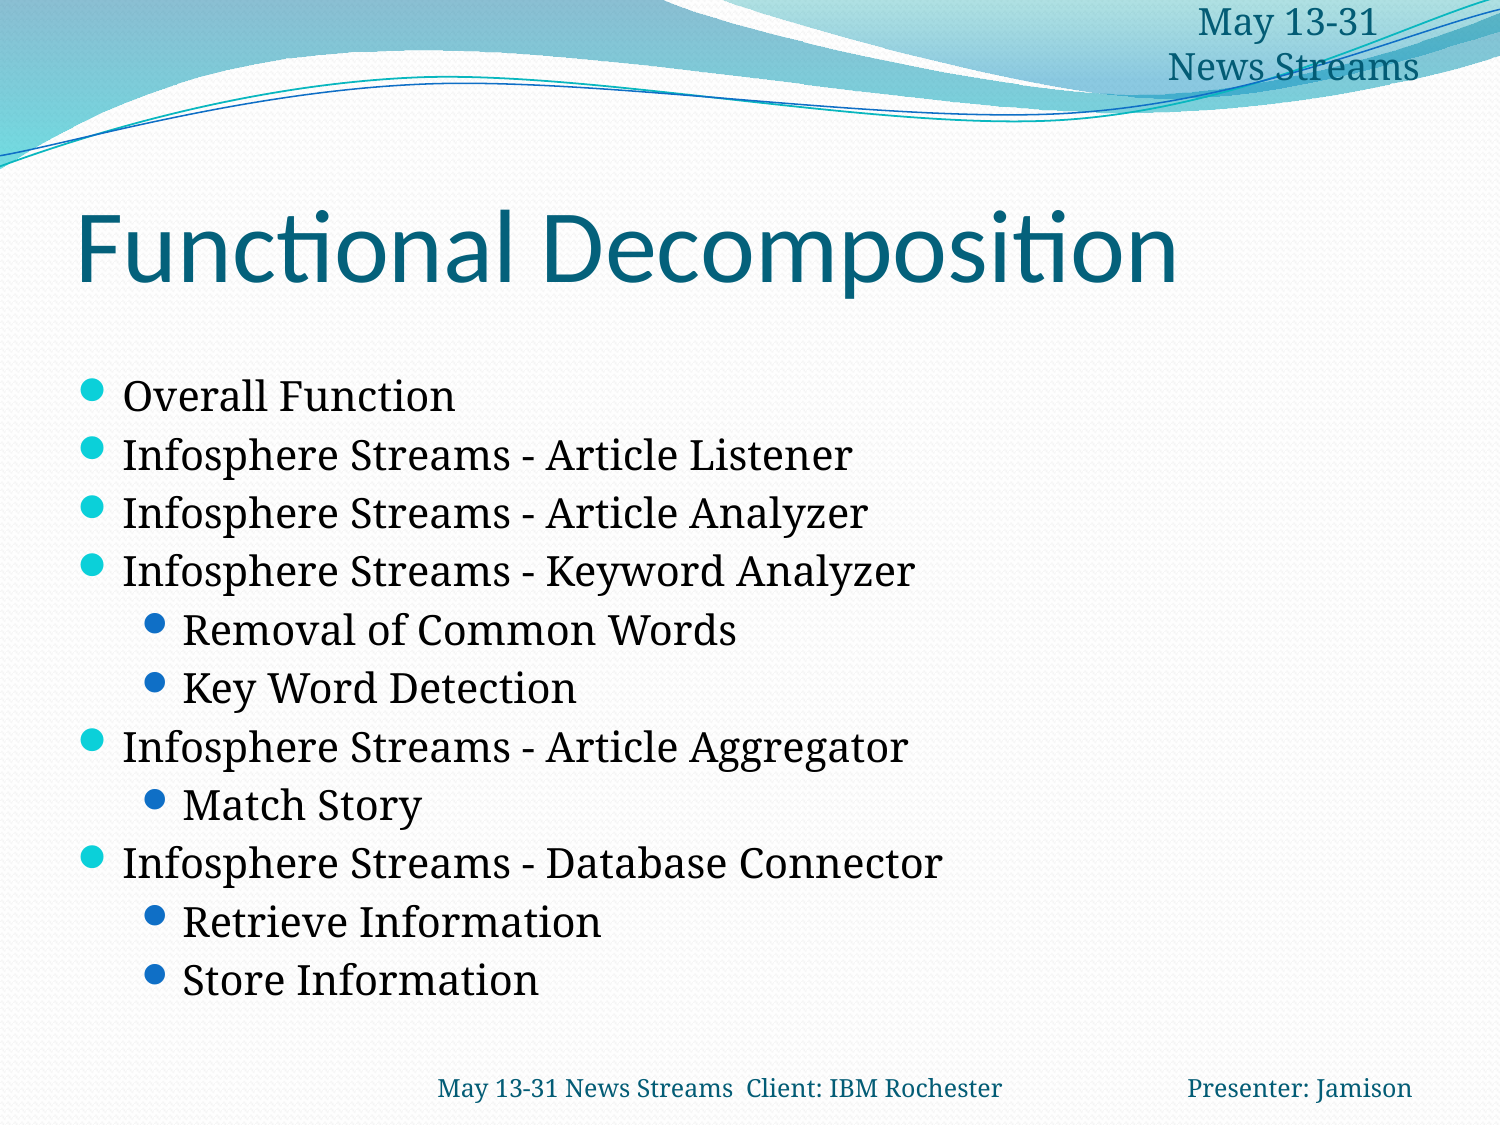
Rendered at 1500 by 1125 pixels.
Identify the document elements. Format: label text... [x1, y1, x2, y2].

footer May 13-31 News Streams Client: IBM Rochester Presenter: Jamison [437, 1042, 1450, 1103]
text_box May 13-31 News Streams [1087, 0, 1500, 88]
list Overall Function Infosphere Streams - Article Listener Infosphere Streams - Article Analyzer Infosphere Streams - Keyword Analyzer Removal of Common Words Key Word Detection Infosphere Streams - Article Aggregator Match Story Infosphere Streams - Database Connector Retrieve Information Store Information [62, 362, 1413, 1083]
title Functional Decomposition [75, 115, 1425, 303]
